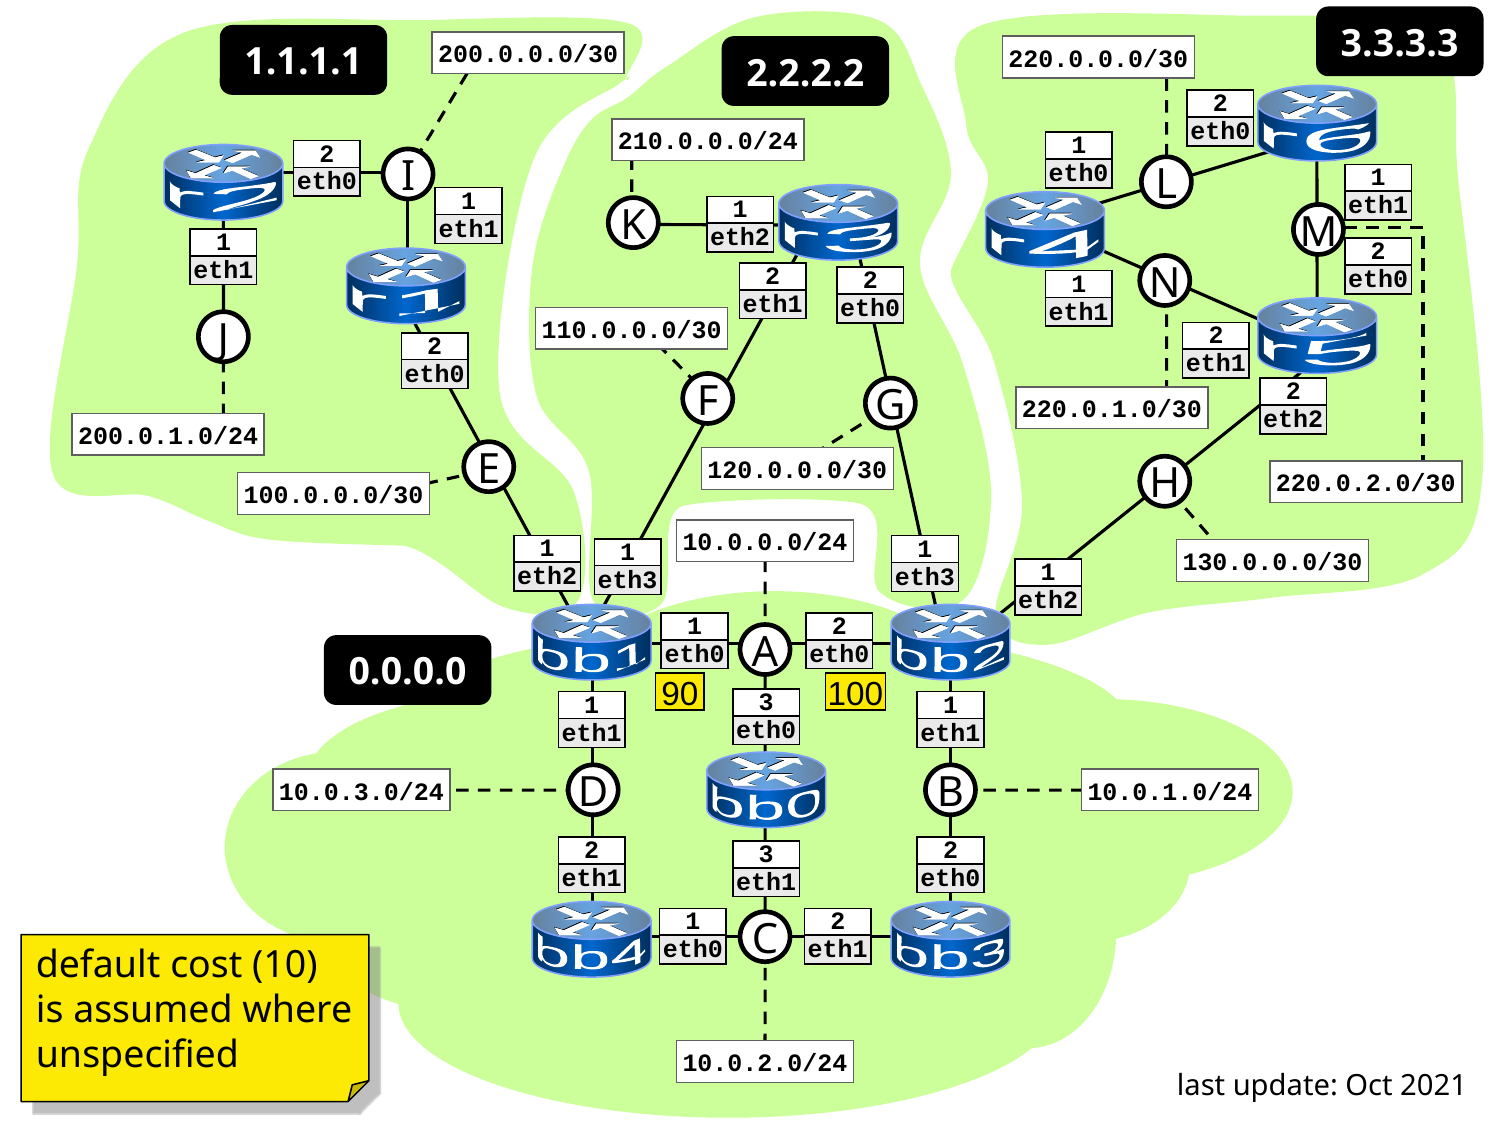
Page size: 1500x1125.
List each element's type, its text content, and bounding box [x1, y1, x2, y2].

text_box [916, 691, 985, 748]
text_box L [1141, 156, 1192, 207]
text_box [1343, 227, 1424, 460]
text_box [558, 691, 626, 748]
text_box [1014, 558, 1082, 616]
text_box 220.0.1.0/30 [1015, 387, 1208, 429]
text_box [189, 228, 257, 285]
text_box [531, 901, 652, 978]
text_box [805, 612, 873, 669]
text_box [739, 262, 807, 319]
text_box 1.1.1.1 [220, 25, 387, 95]
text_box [531, 604, 652, 681]
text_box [1186, 89, 1254, 147]
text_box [1344, 237, 1412, 295]
text_box 200.0.0.0/30 [432, 31, 625, 74]
text_box 220.0.2.0/30 [1269, 460, 1462, 503]
text_box 130.0.0.0/30 [1176, 539, 1369, 582]
text_box 100.0.0.0/30 [237, 472, 430, 515]
text_box 3.3.3.3 [1316, 7, 1483, 76]
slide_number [1297, 1058, 1483, 1114]
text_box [778, 184, 898, 261]
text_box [1045, 131, 1113, 189]
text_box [401, 332, 469, 389]
text_box J [198, 311, 249, 362]
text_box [163, 144, 284, 221]
text_box 10.0.0.0/24 [676, 519, 854, 562]
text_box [916, 836, 985, 893]
text_box [49, 17, 643, 589]
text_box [513, 535, 581, 592]
text_box [0, 1059, 223, 1125]
text_box N [1139, 255, 1190, 306]
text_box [836, 266, 904, 324]
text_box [1344, 164, 1412, 221]
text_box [224, 590, 1293, 1118]
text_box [1259, 377, 1327, 435]
text_box [287, 172, 408, 249]
text_box 110.0.0.0/30 [535, 307, 728, 349]
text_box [732, 688, 800, 745]
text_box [1182, 322, 1250, 379]
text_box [434, 187, 503, 244]
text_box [706, 751, 826, 828]
text_box F [682, 373, 733, 424]
text_box 210.0.0.0/24 [611, 119, 804, 161]
text_box 2.2.2.2 [722, 36, 889, 106]
text_box E [463, 441, 514, 492]
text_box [732, 840, 800, 897]
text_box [1045, 270, 1113, 327]
text_box [529, 11, 992, 589]
text_box I [383, 148, 434, 199]
text_box G [865, 378, 916, 429]
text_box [706, 196, 773, 253]
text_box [804, 908, 872, 965]
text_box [890, 901, 1011, 978]
text_box K [608, 197, 659, 248]
text_box [950, 13, 1484, 596]
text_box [293, 140, 361, 197]
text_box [891, 535, 959, 592]
text_box M [1293, 204, 1344, 255]
text_box 120.0.0.0/30 [701, 447, 894, 490]
text_box 200.0.1.0/24 [72, 413, 265, 456]
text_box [890, 604, 1011, 681]
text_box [346, 247, 466, 324]
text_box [558, 836, 626, 893]
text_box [594, 538, 662, 595]
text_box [1257, 297, 1377, 374]
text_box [659, 908, 727, 965]
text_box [1257, 85, 1377, 162]
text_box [985, 191, 1105, 268]
text_box 220.0.0.0/30 [1002, 36, 1195, 78]
text_box default cost (10) is assumed where unspecified [21, 934, 219, 1102]
text_box H [1139, 456, 1190, 507]
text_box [660, 612, 729, 669]
